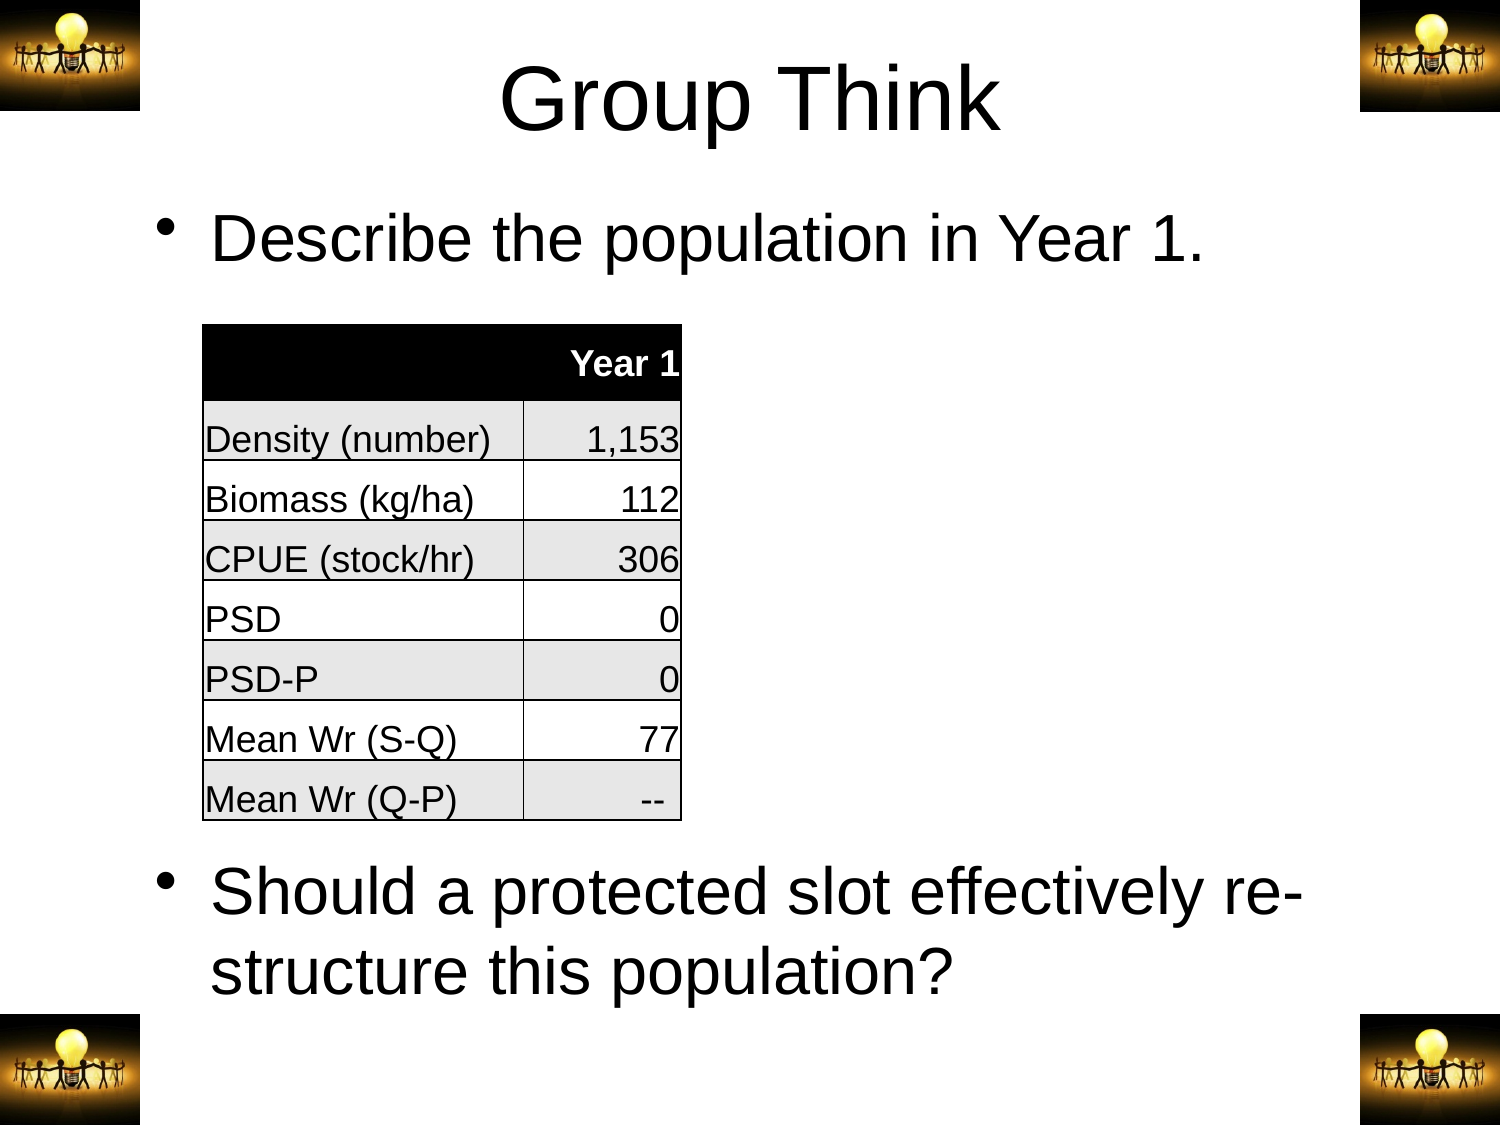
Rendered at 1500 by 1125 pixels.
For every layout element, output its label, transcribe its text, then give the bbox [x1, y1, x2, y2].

table_cell 0 [524, 581, 680, 639]
table_cell Density (number) [204, 401, 523, 459]
table_cell 0 [524, 641, 680, 699]
table_cell PSD [204, 581, 523, 639]
table_header Year 1 [524, 326, 680, 399]
table_cell 1,153 [524, 401, 680, 459]
table_cell 112 [524, 461, 680, 519]
table_cell -- [524, 761, 680, 819]
table_header [204, 326, 523, 399]
title Group Think [75, 0, 1425, 188]
table_cell 77 [524, 701, 680, 759]
picture [1360, 0, 1500, 113]
picture [0, 1014, 140, 1125]
table_cell 306 [524, 521, 680, 579]
table_cell PSD-P [204, 641, 523, 699]
table_cell Mean Wr (S-Q) [204, 701, 523, 759]
list Describe the population in Year 1. Should a protected slot effectively re-structure this population? [139, 187, 1361, 1025]
table_cell Biomass (kg/ha) [204, 461, 523, 519]
table_cell Mean Wr (Q-P) [204, 761, 523, 819]
picture [0, 0, 140, 112]
picture [1360, 1013, 1500, 1125]
table_cell CPUE (stock/hr) [204, 521, 523, 579]
